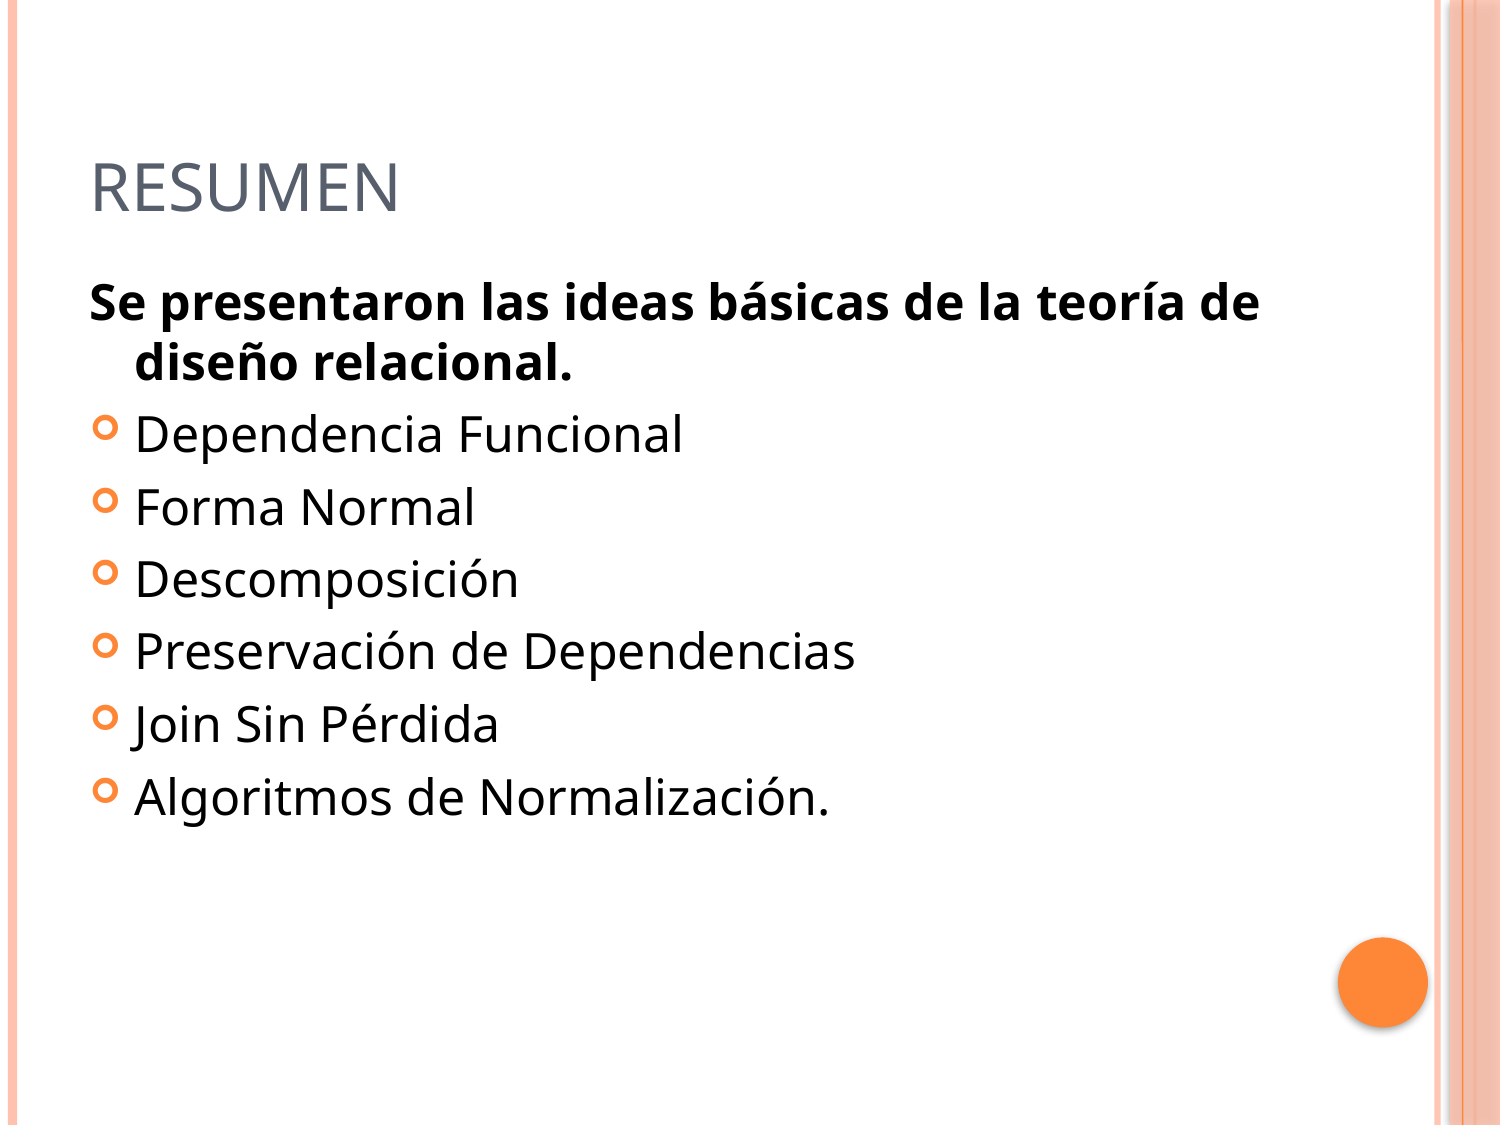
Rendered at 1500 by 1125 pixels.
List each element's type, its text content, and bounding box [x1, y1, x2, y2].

list Se presentaron las ideas básicas de la teoría de diseño relacional. Dependencia Funcional Forma Normal Descomposición Preservación de Dependencias Join Sin Pérdida Algoritmos de Normalización. [75, 262, 1300, 1062]
title Resumen [75, 45, 1300, 233]
